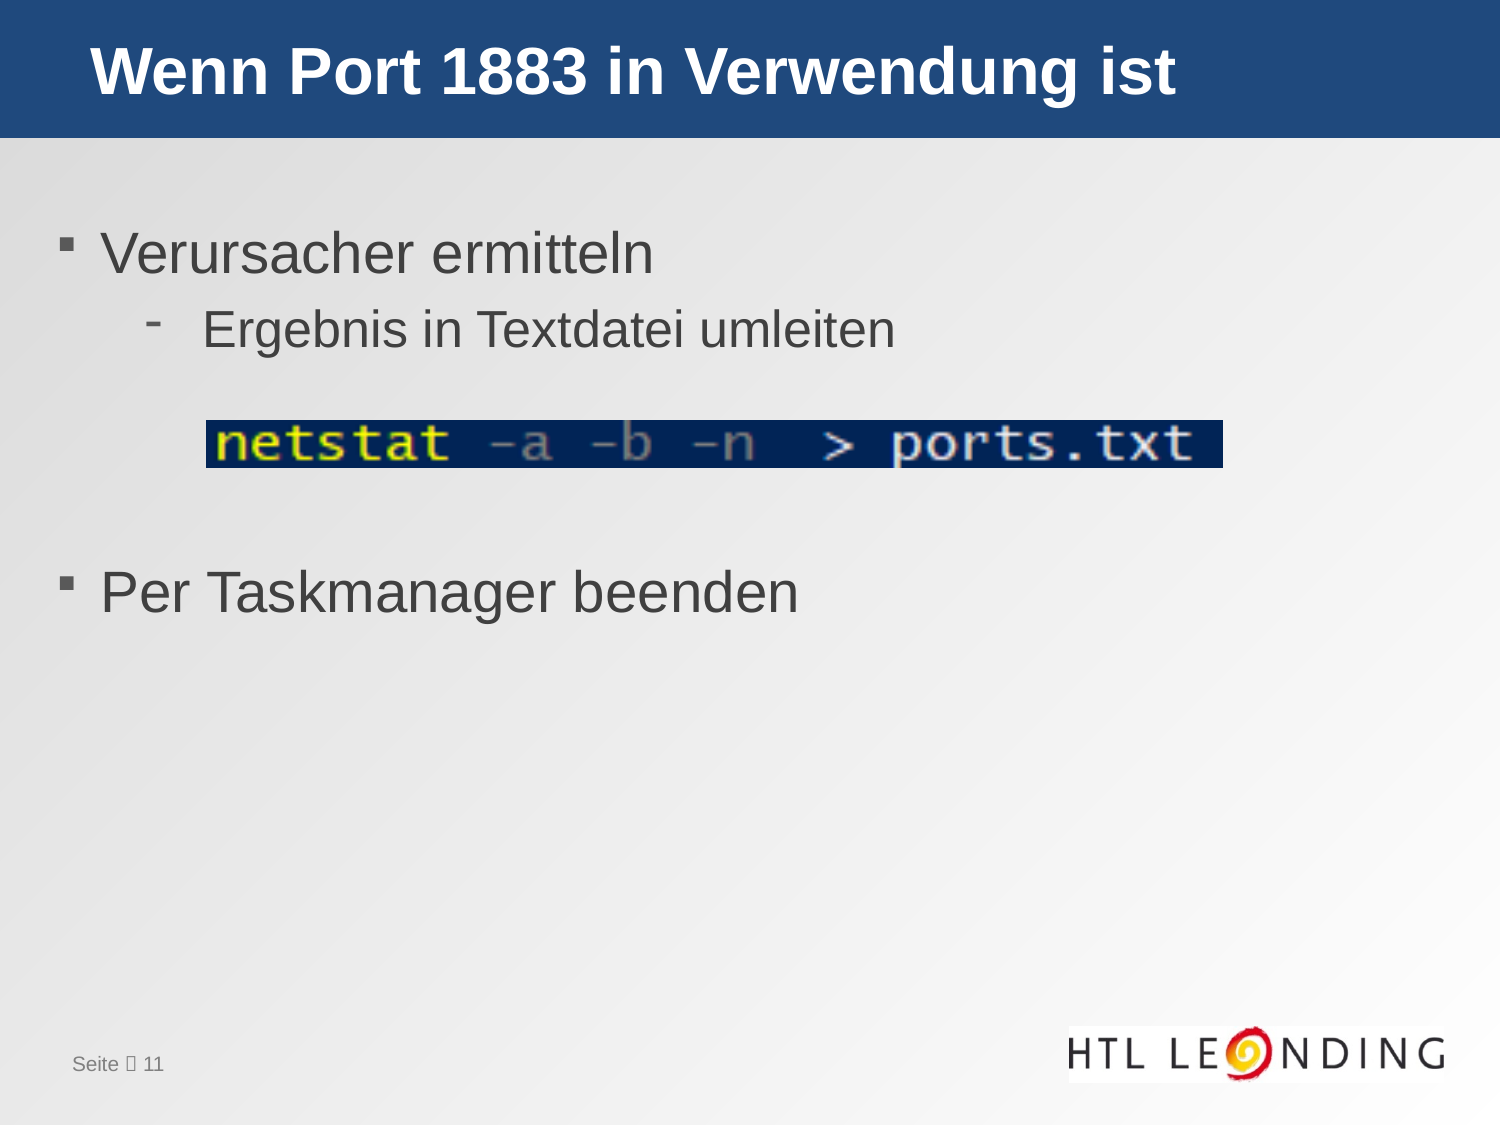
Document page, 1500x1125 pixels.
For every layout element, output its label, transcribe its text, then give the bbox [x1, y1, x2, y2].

list Verursacher ermitteln Ergebnis in Textdatei umleiten Per Taskmanager beenden [41, 208, 1392, 951]
picture [1069, 1026, 1444, 1083]
picture [206, 420, 1223, 469]
title Wenn Port 1883 in Verwendung ist [75, 20, 1425, 208]
